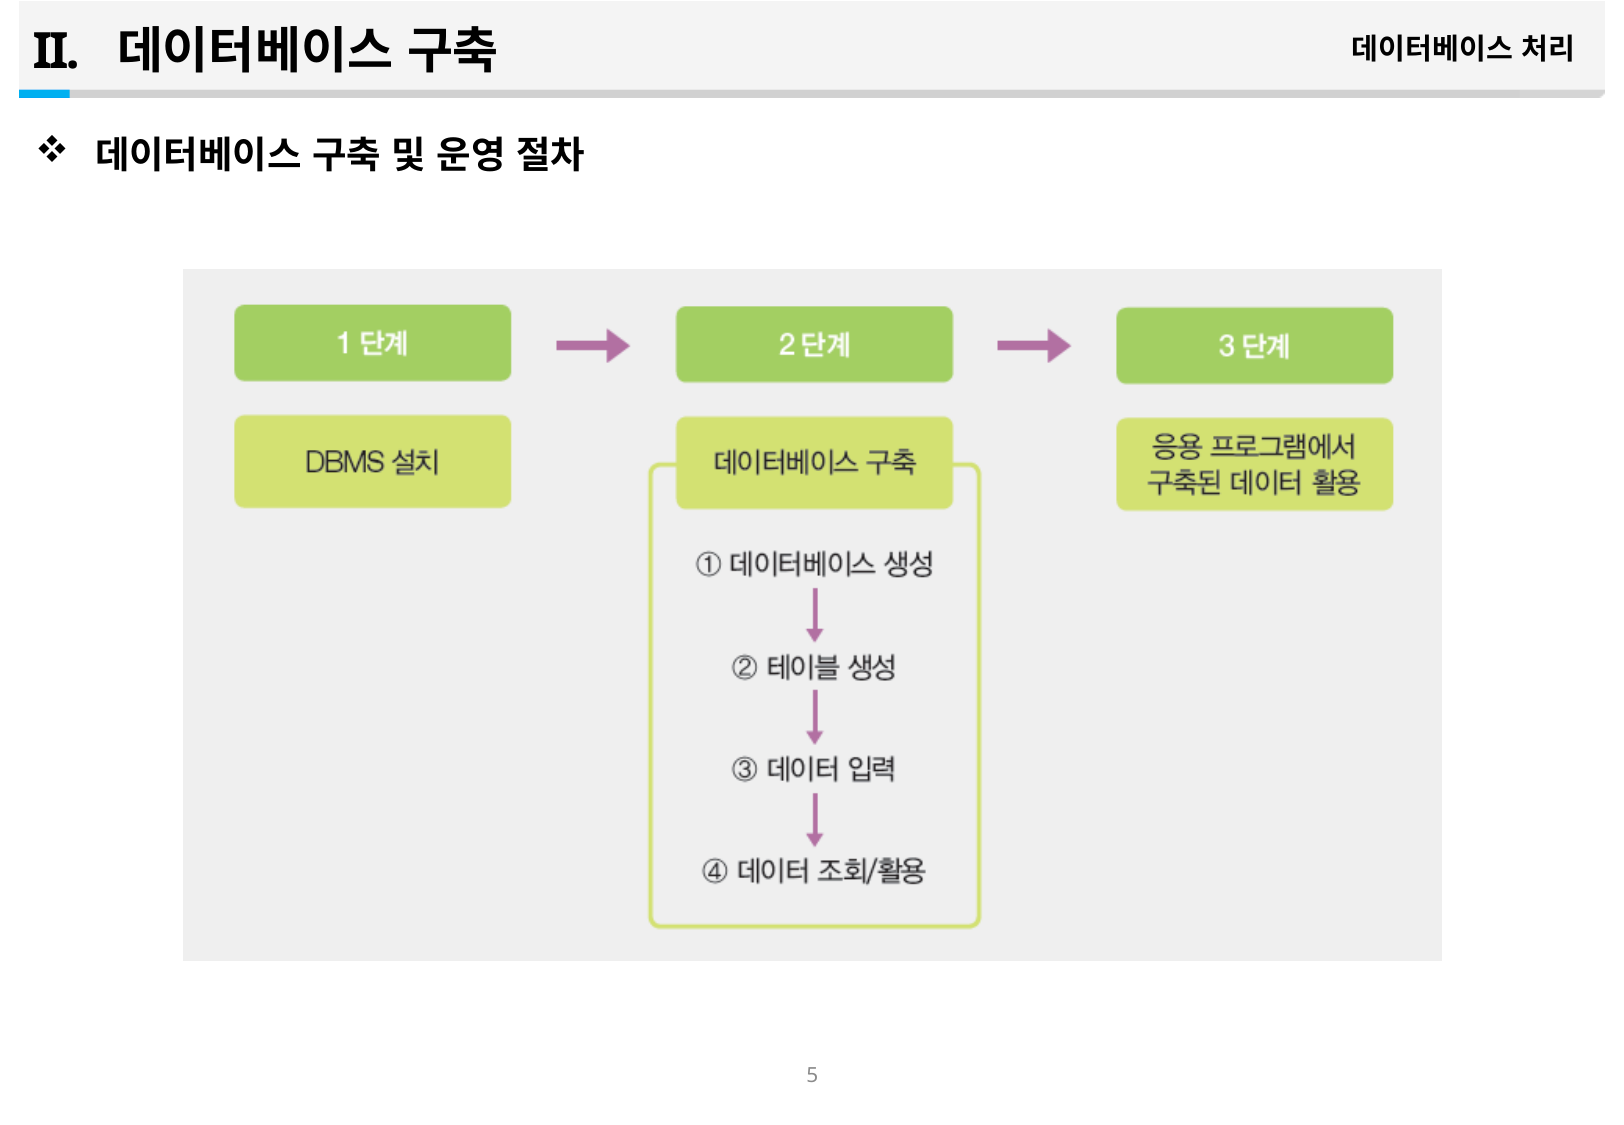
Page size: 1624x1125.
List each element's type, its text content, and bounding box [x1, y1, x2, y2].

text_box 데이터베이스 구축 및 운영 절차 [20, 123, 1602, 184]
picture [183, 269, 1442, 961]
text_box 데이터베이스 처리 [1336, 22, 1591, 73]
list 데이터베이스 구축 [17, 11, 1167, 85]
slide_number 4 [622, 1045, 1002, 1106]
picture [19, 1, 1605, 98]
